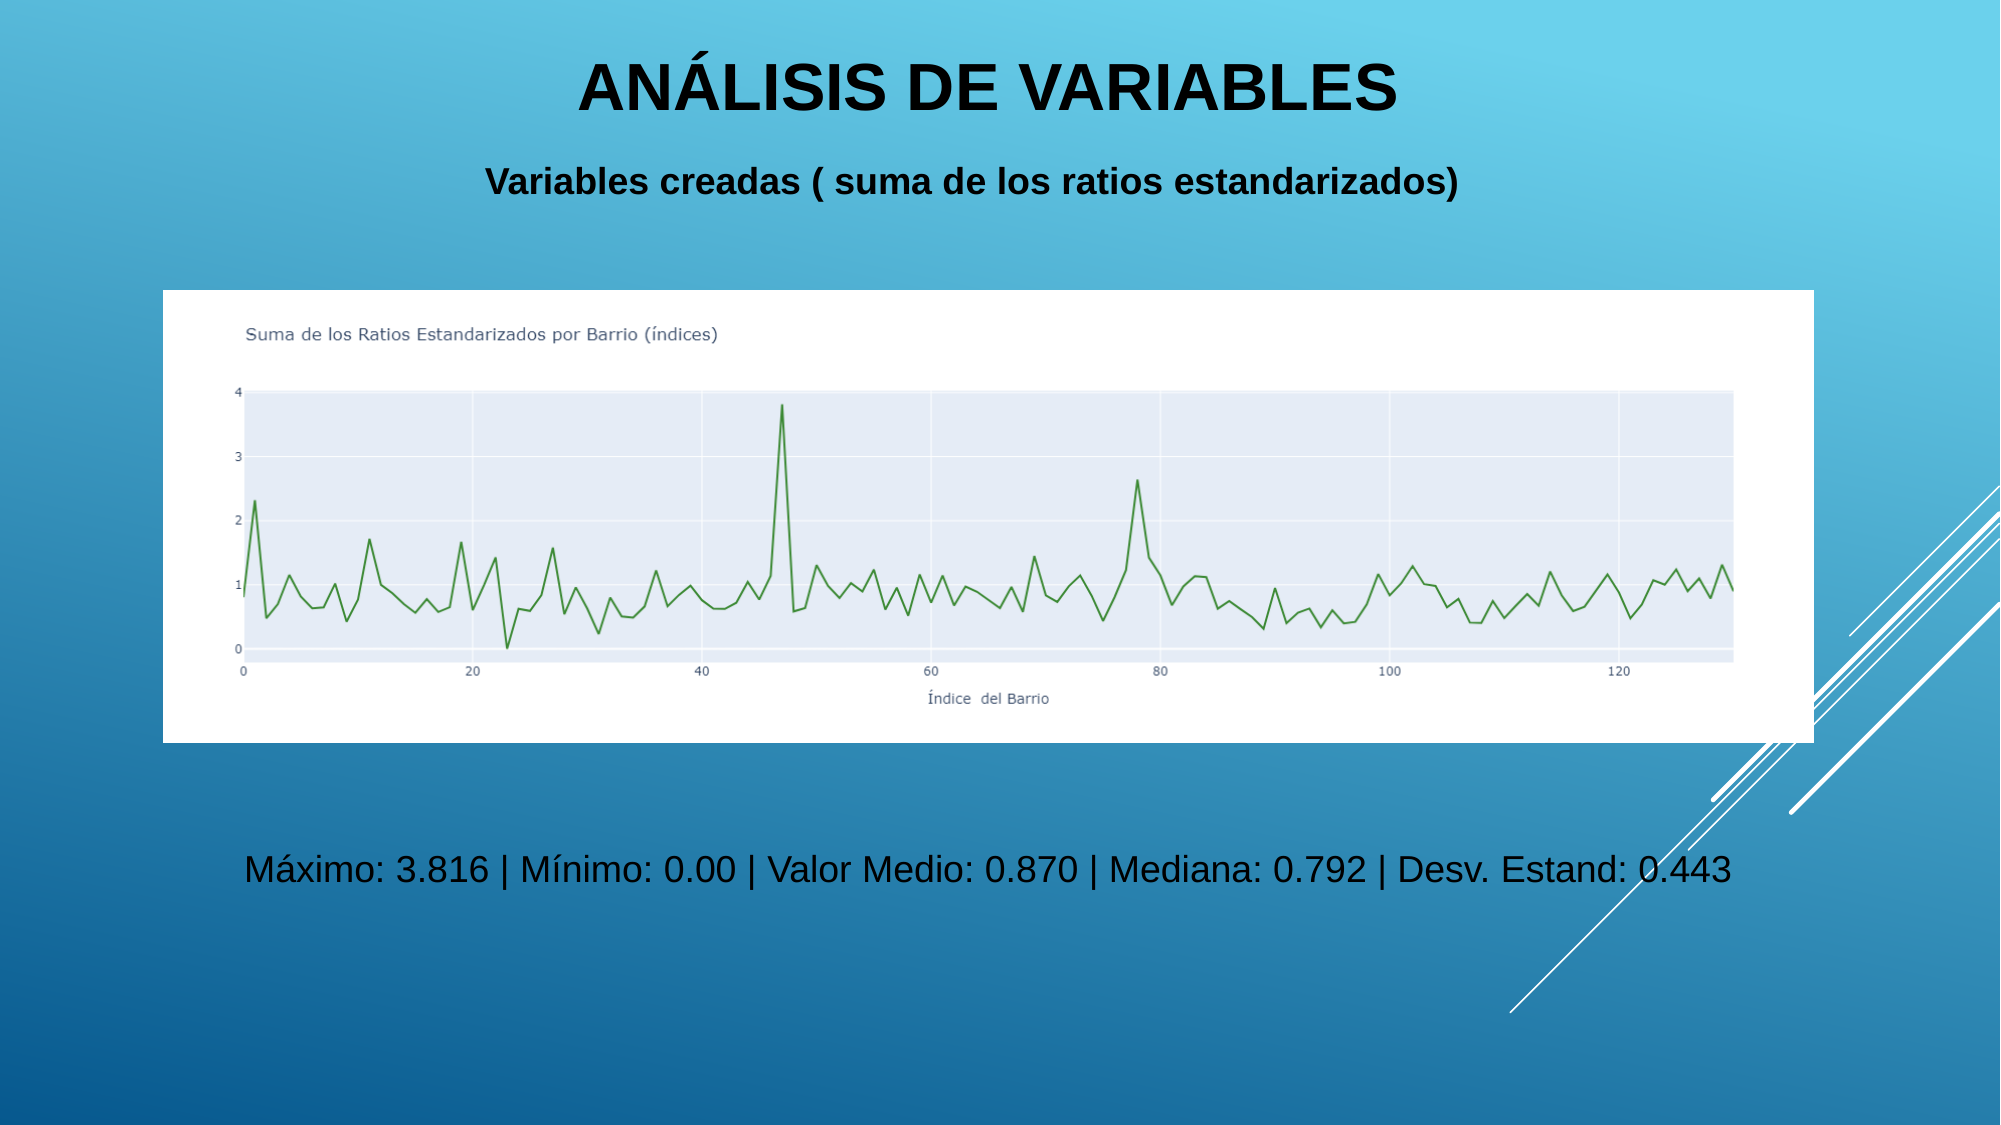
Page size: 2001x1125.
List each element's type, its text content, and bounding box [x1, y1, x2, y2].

text_box análisis de Variables [288, 17, 1689, 132]
text_box Máximo: 3.816 | Mínimo: 0.00 | Valor Medio: 0.870 | Mediana: 0.792 | Desv. Estand: 0.443 [163, 837, 1814, 897]
text_box Variables creadas ( suma de los ratios estandarizados) [467, 149, 1477, 210]
picture [163, 290, 1814, 743]
